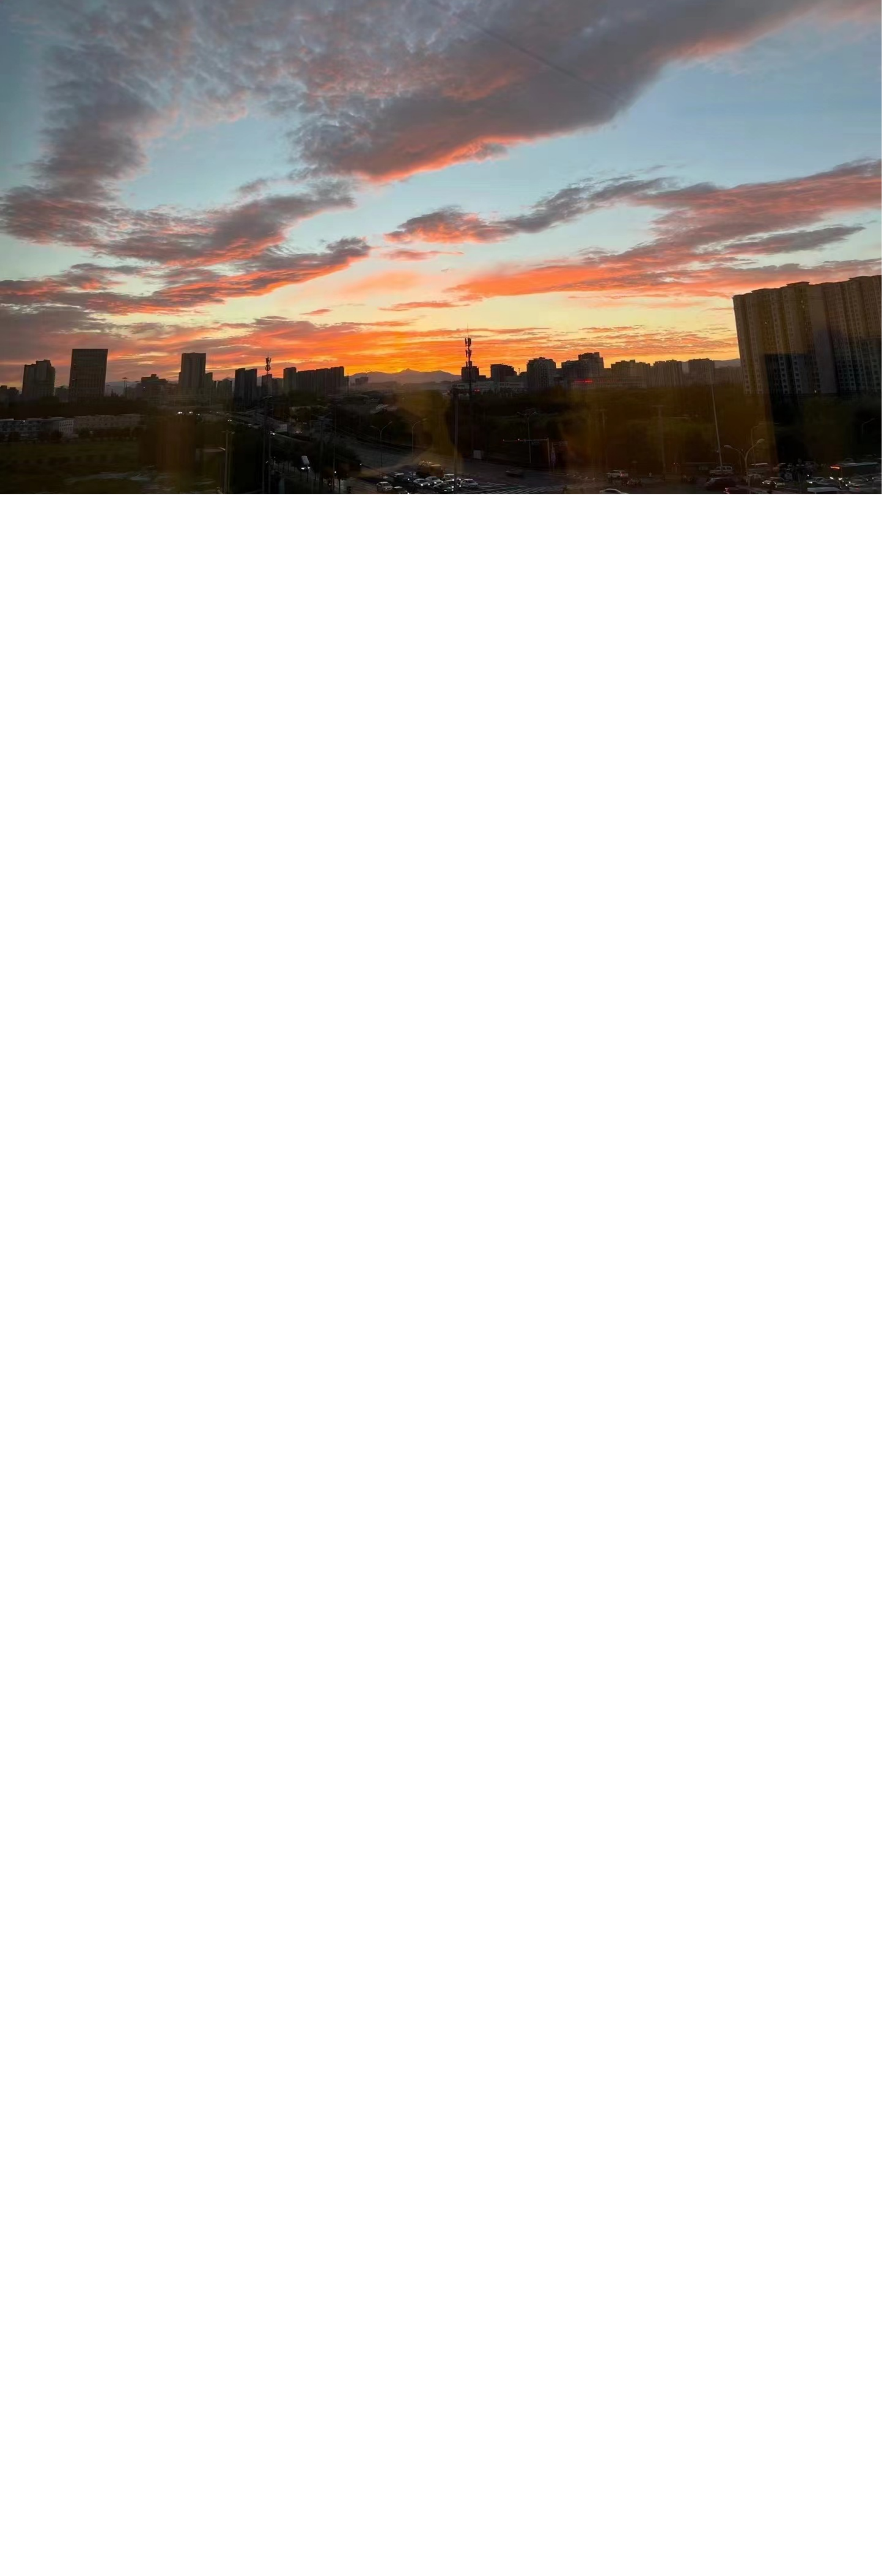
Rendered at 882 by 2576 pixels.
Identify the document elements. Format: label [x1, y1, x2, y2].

picture [0, 0, 882, 494]
